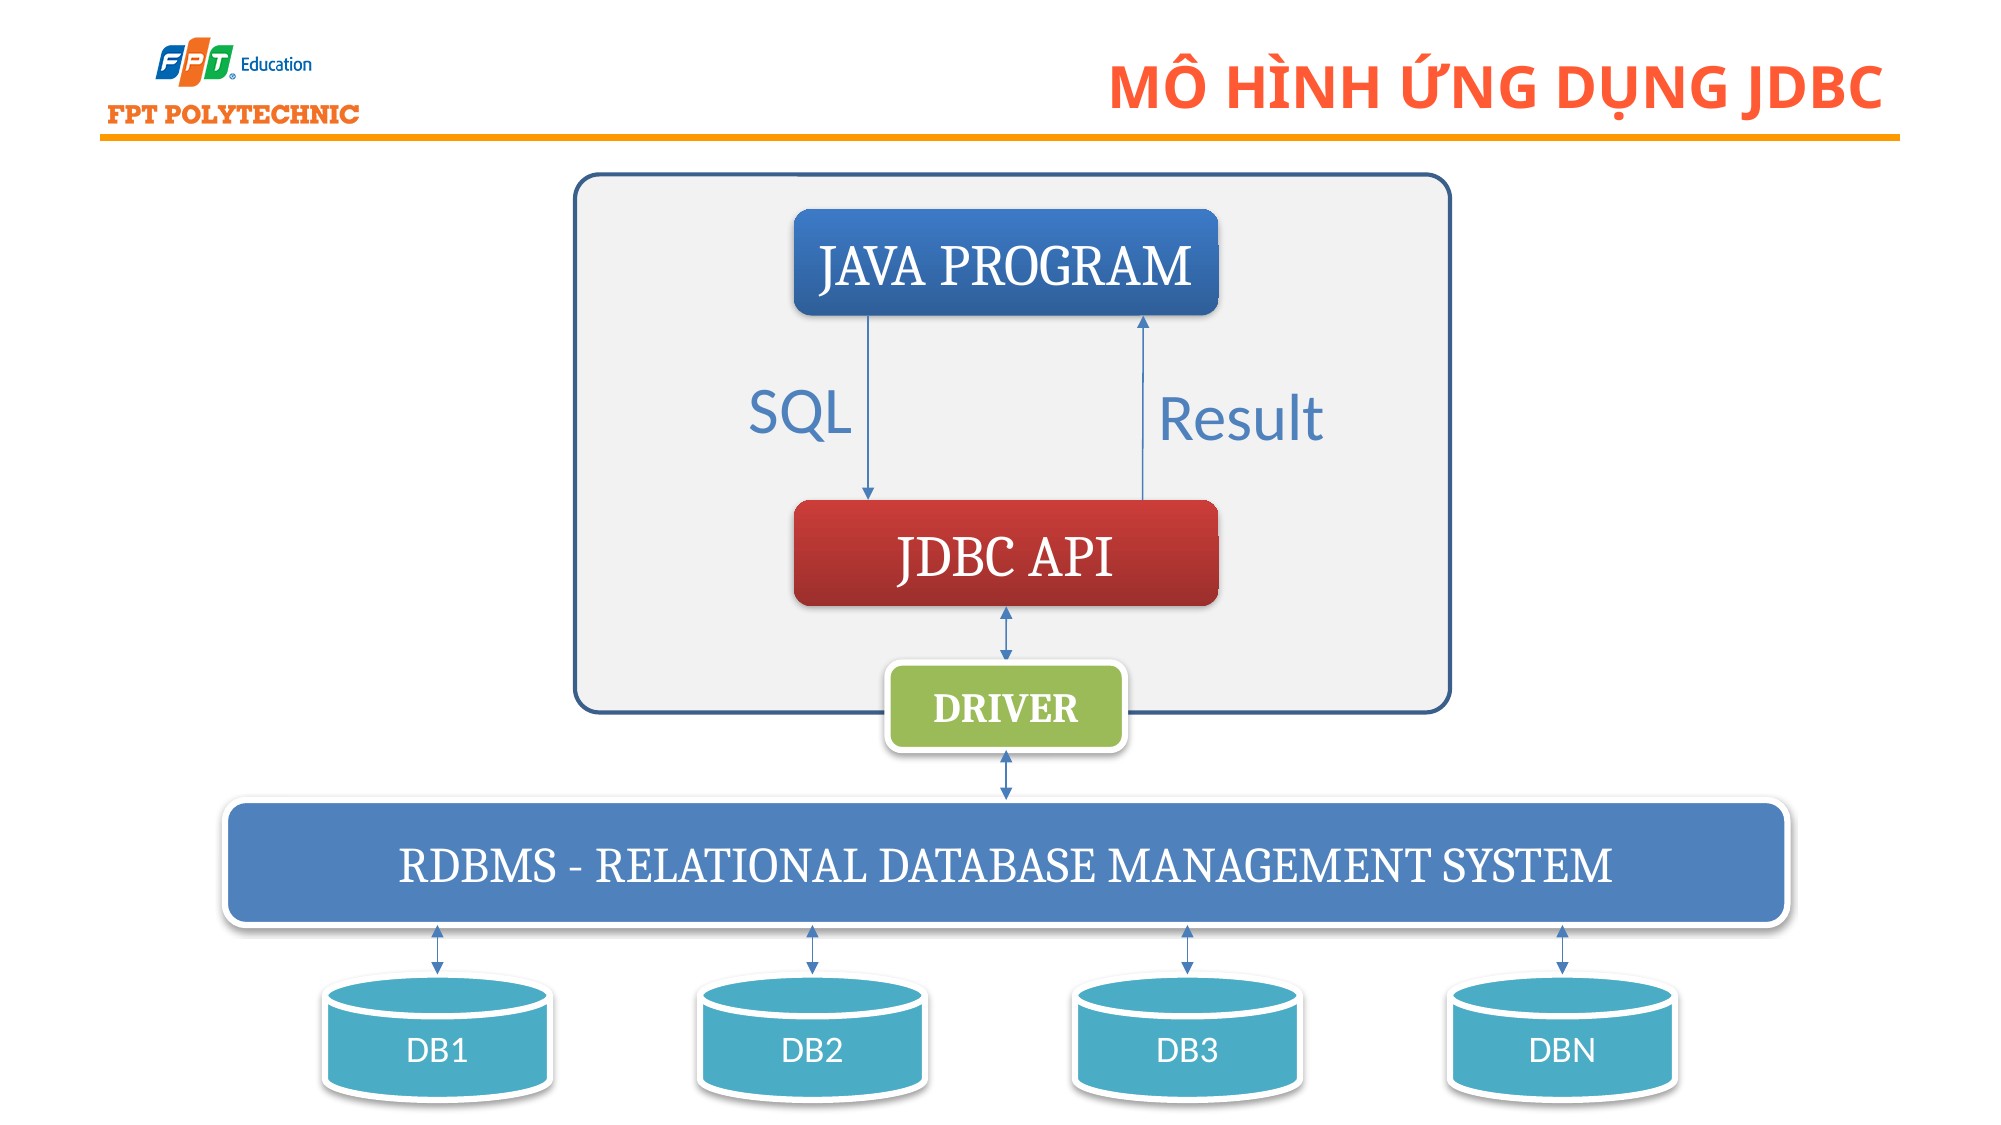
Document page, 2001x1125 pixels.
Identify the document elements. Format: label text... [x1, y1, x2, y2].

text_box JDBC API [793, 499, 1219, 607]
text_box Result [1149, 366, 1341, 462]
text_box [572, 172, 1453, 715]
text_box DB2 [696, 971, 929, 1104]
text_box DB1 [321, 971, 554, 1104]
picture [99, 25, 367, 134]
text_box RDBMS - Relational Database management System [221, 796, 1791, 929]
picture [99, 135, 367, 143]
text_box DB3 [1071, 971, 1304, 1104]
title Mô hình ứng dụng JDBC [366, 45, 1900, 125]
text_box Driver [884, 659, 1129, 754]
text_box Java Program [793, 209, 1219, 316]
text_box DBN [1446, 971, 1679, 1104]
text_box SQL [733, 359, 863, 454]
